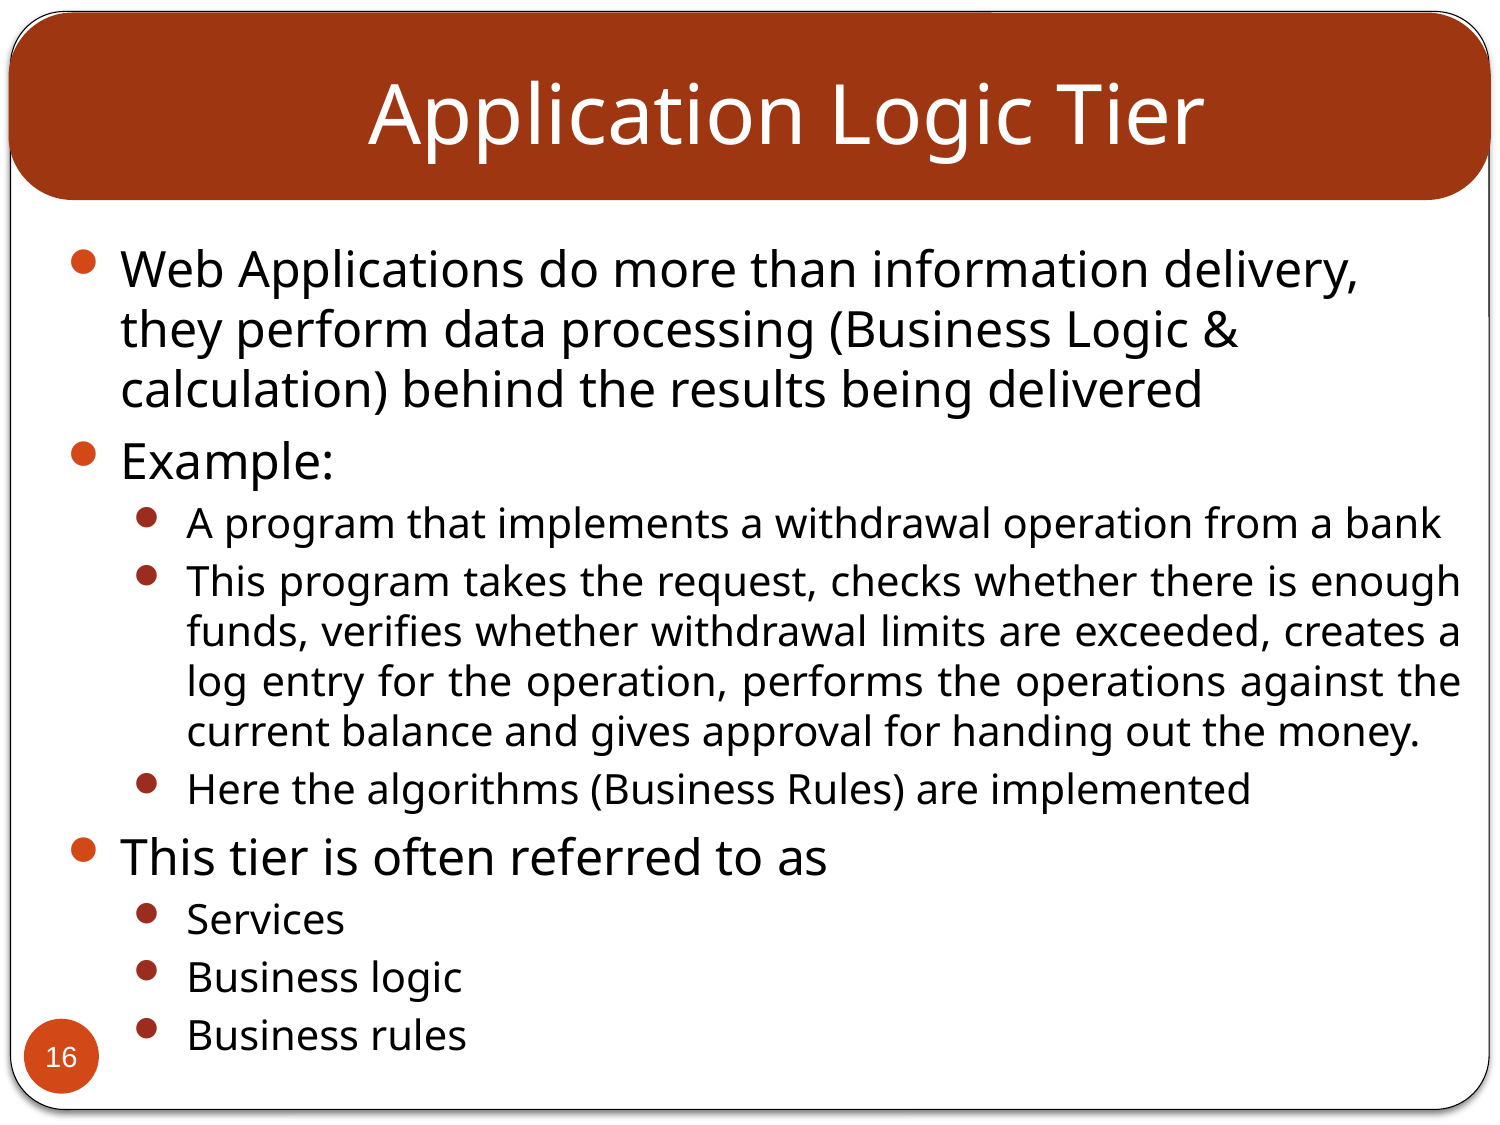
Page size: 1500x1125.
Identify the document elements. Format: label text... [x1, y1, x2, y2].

list Web Applications do more than information delivery, they perform data processing (Business Logic & calculation) behind the results being delivered Example: A program that implements a withdrawal operation from a bank This program takes the request, checks whether there is enough funds, verifies whether withdrawal limits are exceeded, creates a log entry for the operation, performs the operations against the current balance and gives approval for handing out the money. Here the algorithms (Business Rules) are implemented This tier is often referred to as Services Business logic Business rules [50, 237, 1463, 1125]
title Application Logic Tier [150, 17, 1425, 205]
slide_number 16 [23, 1020, 50, 1092]
